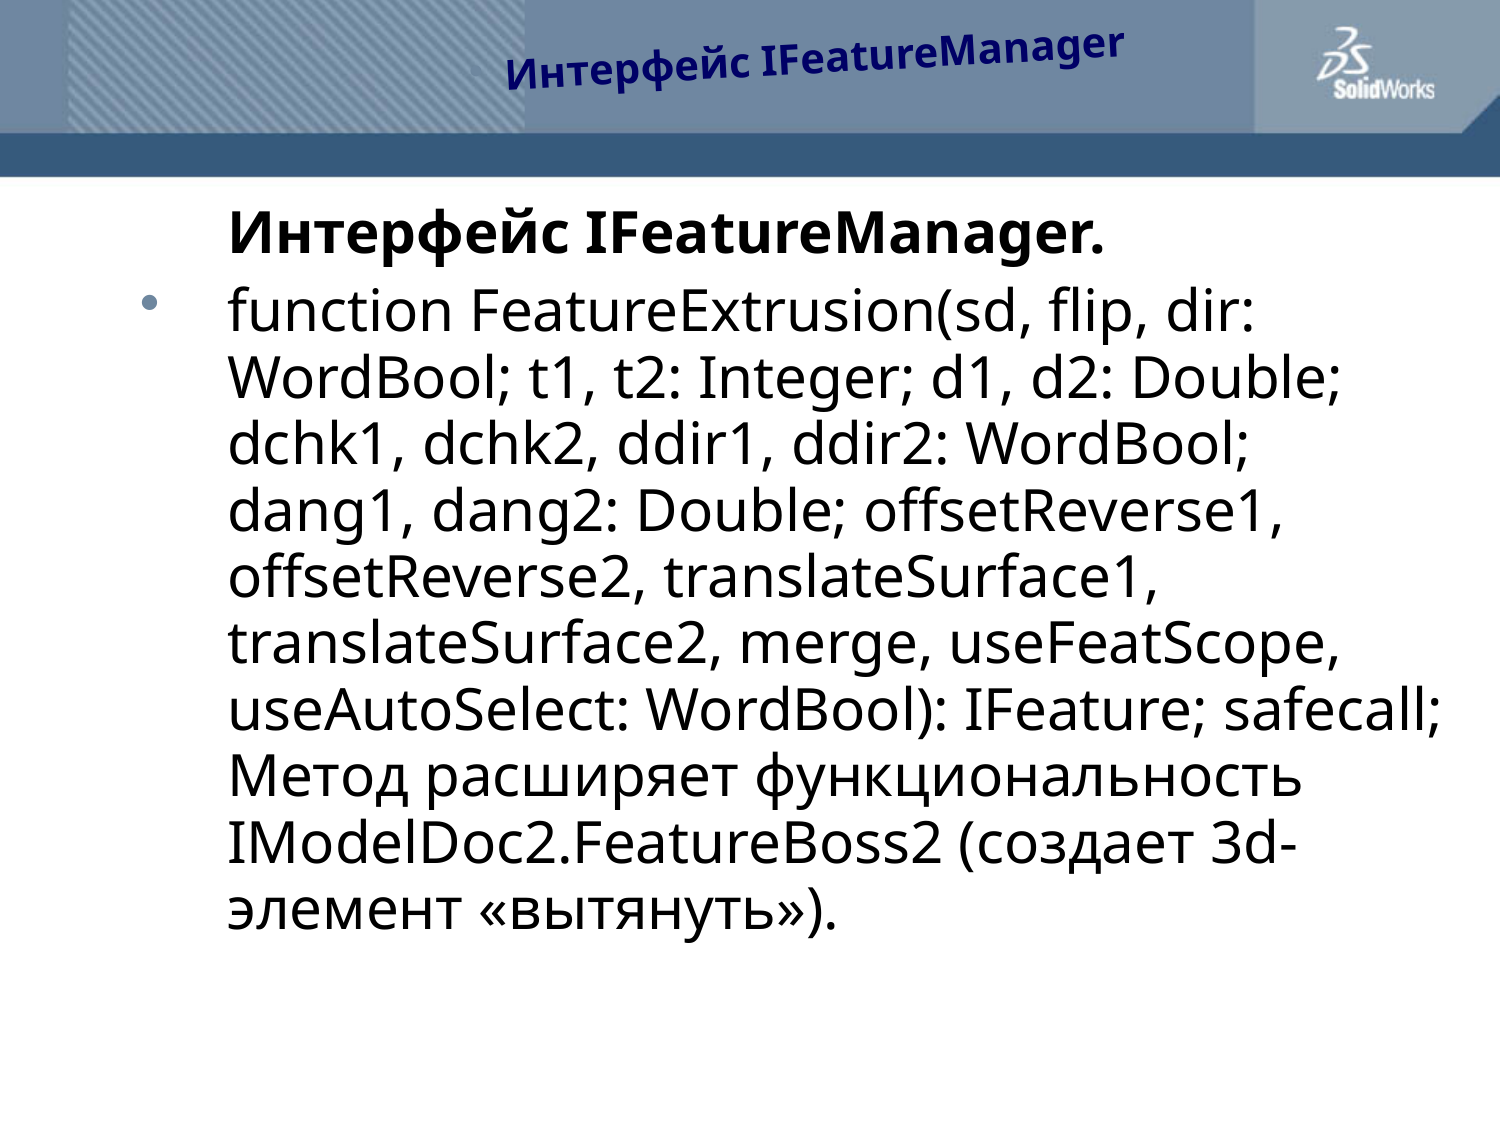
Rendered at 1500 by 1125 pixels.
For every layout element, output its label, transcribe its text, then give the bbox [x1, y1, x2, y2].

text_box Интерфейс IFeatureManager [452, 9, 1143, 110]
picture [0, 0, 1500, 1125]
text_box Интерфейс IFeatureManager. function FeatureExtrusion(sd, flip, dir: WordBool; t1, t2: Integer; d1, d2: Double; dchk1, dchk2, ddir1, ddir2: WordBool; dang1, dang2: Double; offsetReverse1, offsetReverse2, translateSurface1, translateSurface2, merge, useFeatScope, useAutoSelect: WordBool): IFeature; safecall; Метод расширяет функциональность IModelDoc2.FeatureBoss2 (создает 3d-элемент «вытянуть»). [125, 148, 1459, 1029]
